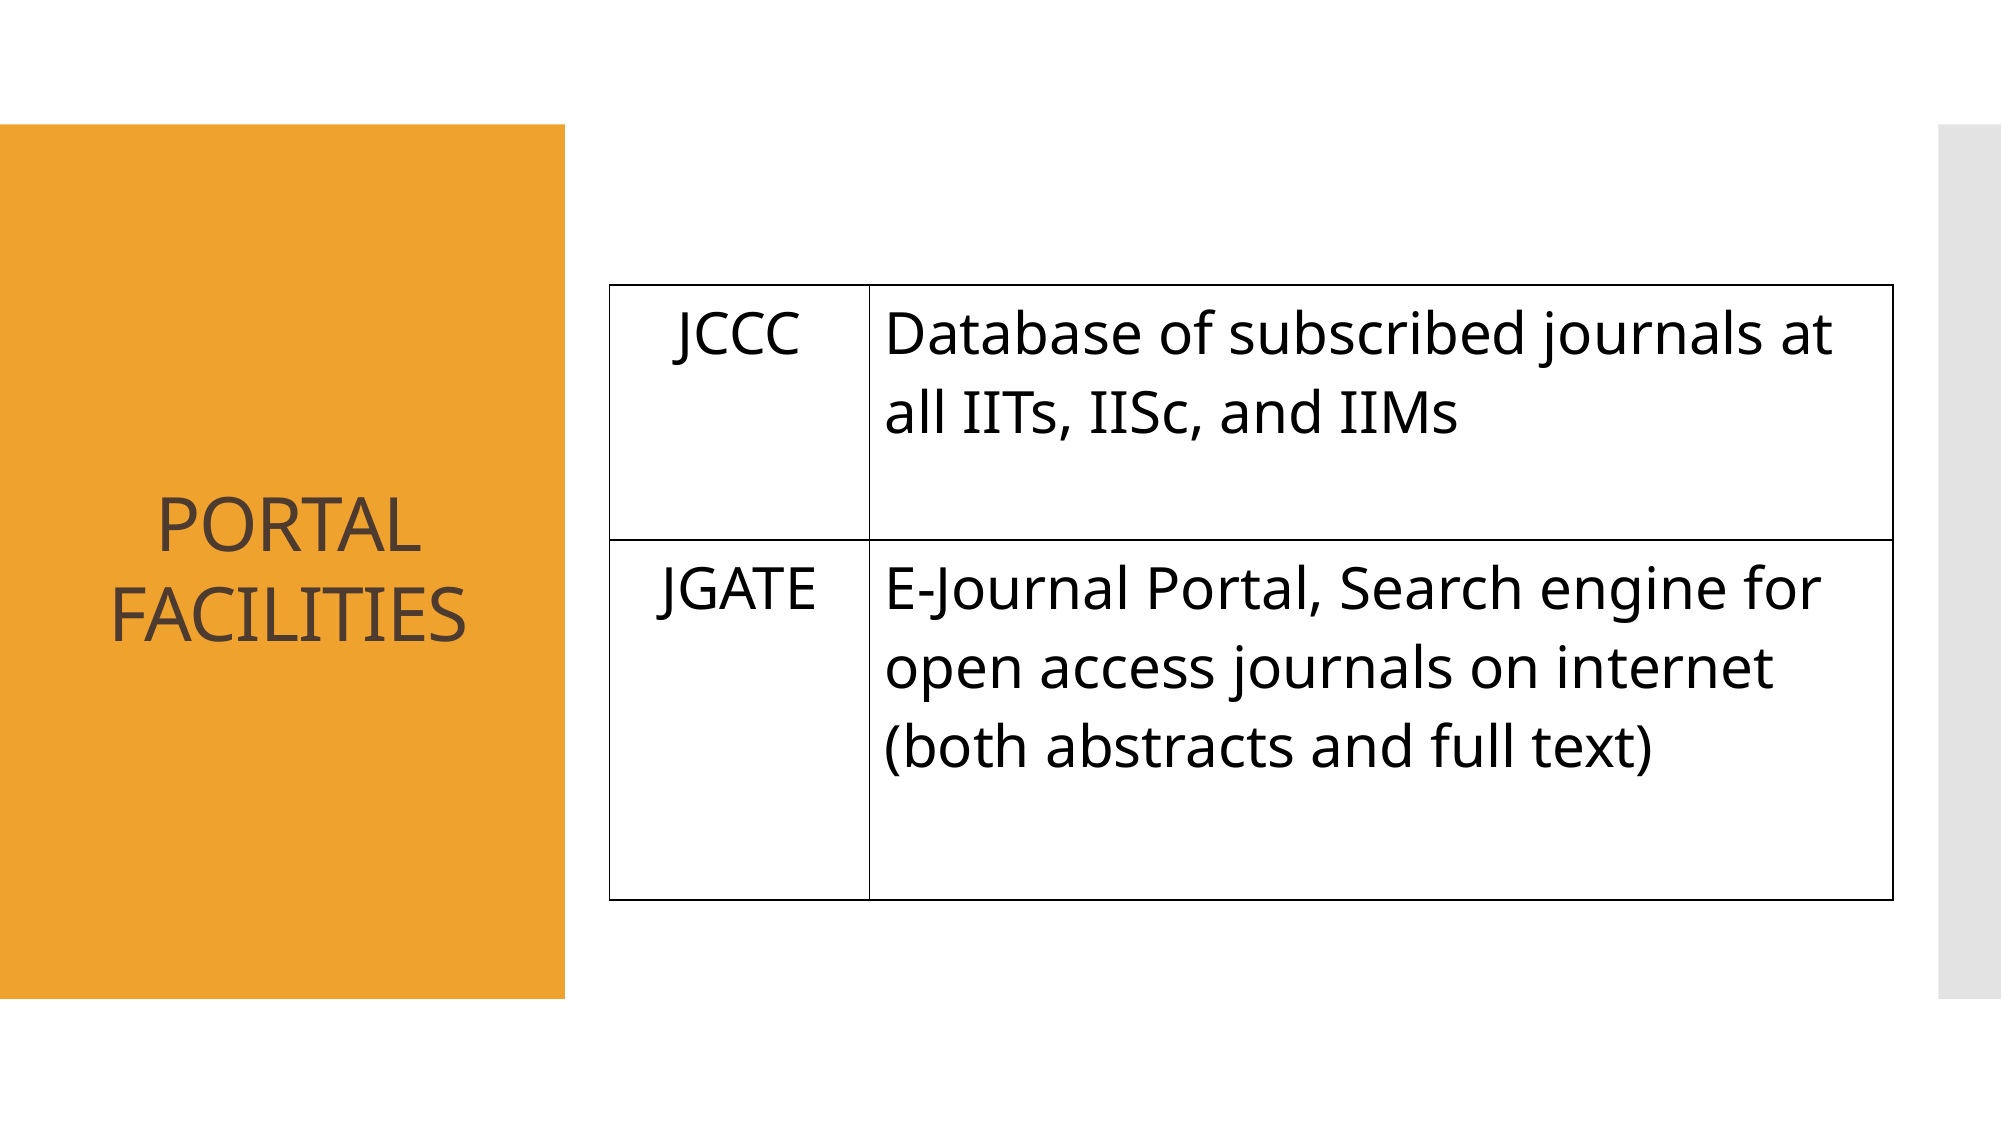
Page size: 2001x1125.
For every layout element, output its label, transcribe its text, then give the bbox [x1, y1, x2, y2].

table_cell E-Journal Portal, Search engine for open access journals on internet (both abstracts and full text) [870, 541, 1892, 899]
table_header JCCC [610, 286, 869, 539]
title PORTAL FACILITIES [53, 176, 524, 957]
table_cell JGATE [610, 541, 869, 899]
text_box [249, 422, 609, 499]
table_header Database of subscribed journals at all IITs, IISc, and IIMs [870, 286, 1892, 539]
